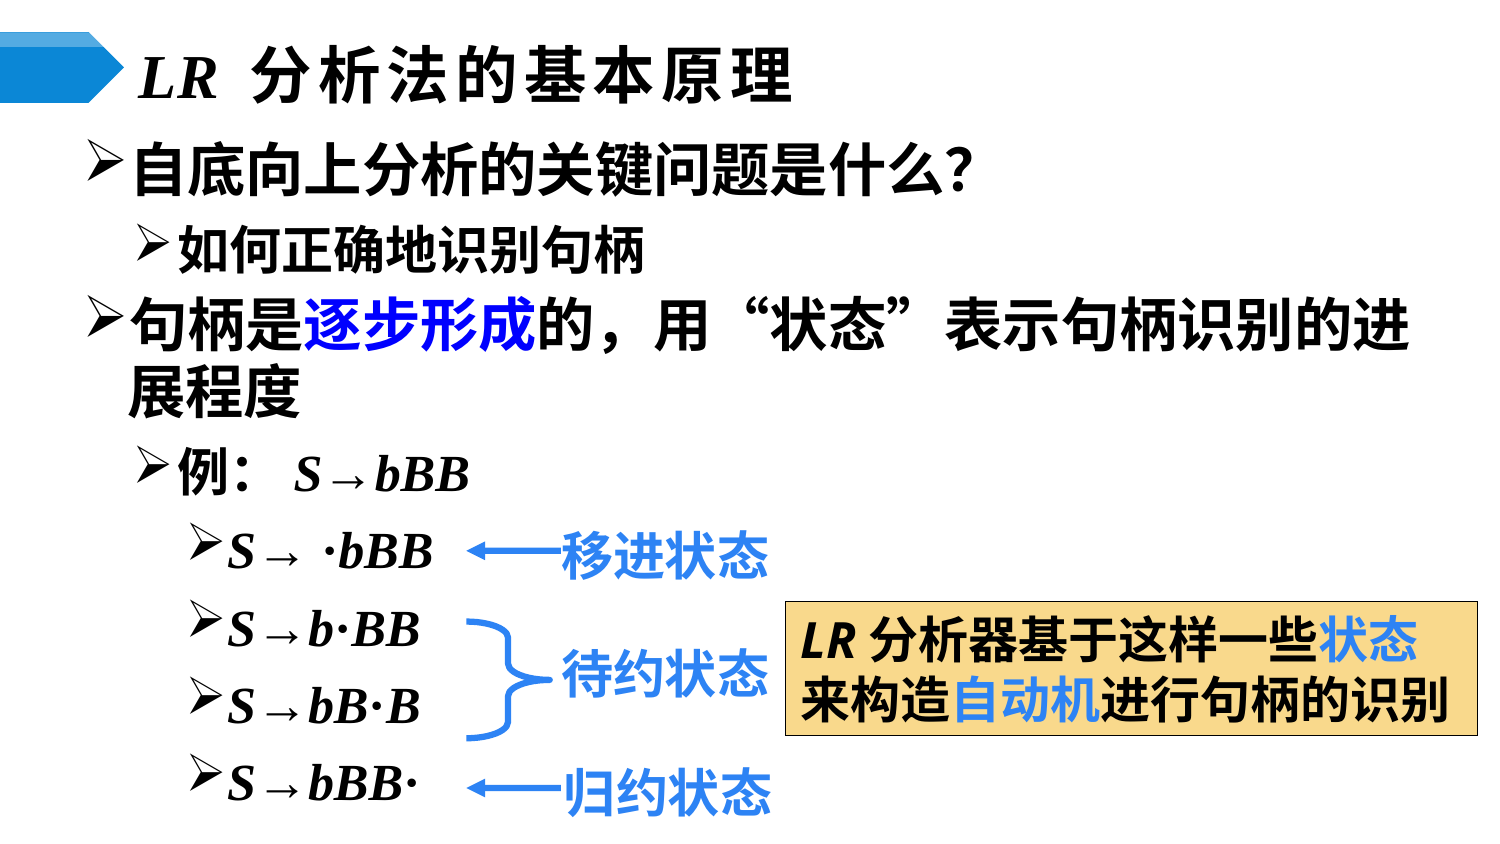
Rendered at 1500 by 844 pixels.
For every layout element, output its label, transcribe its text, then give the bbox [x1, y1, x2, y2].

text_box LR分析器基于这样一些状态来构造自动机进行句柄的识别 [785, 601, 1478, 736]
title LR 分析法的基本原理 [123, 43, 1425, 103]
text_box [466, 544, 561, 558]
text_box 归约状态 [563, 752, 1013, 830]
text_box [466, 621, 550, 739]
list 自底向上分析的关键问题是什么？ 如何正确地识别句柄 句柄是逐步形成的，用“状态”表示句柄识别的进展程度 例：S→bBB S→ ·bBB S→b·BB S→bB·B S→bBB· [67, 128, 1430, 659]
text_box 移进状态 [560, 515, 940, 593]
text_box 待约状态 [560, 634, 785, 712]
text_box [466, 781, 561, 795]
